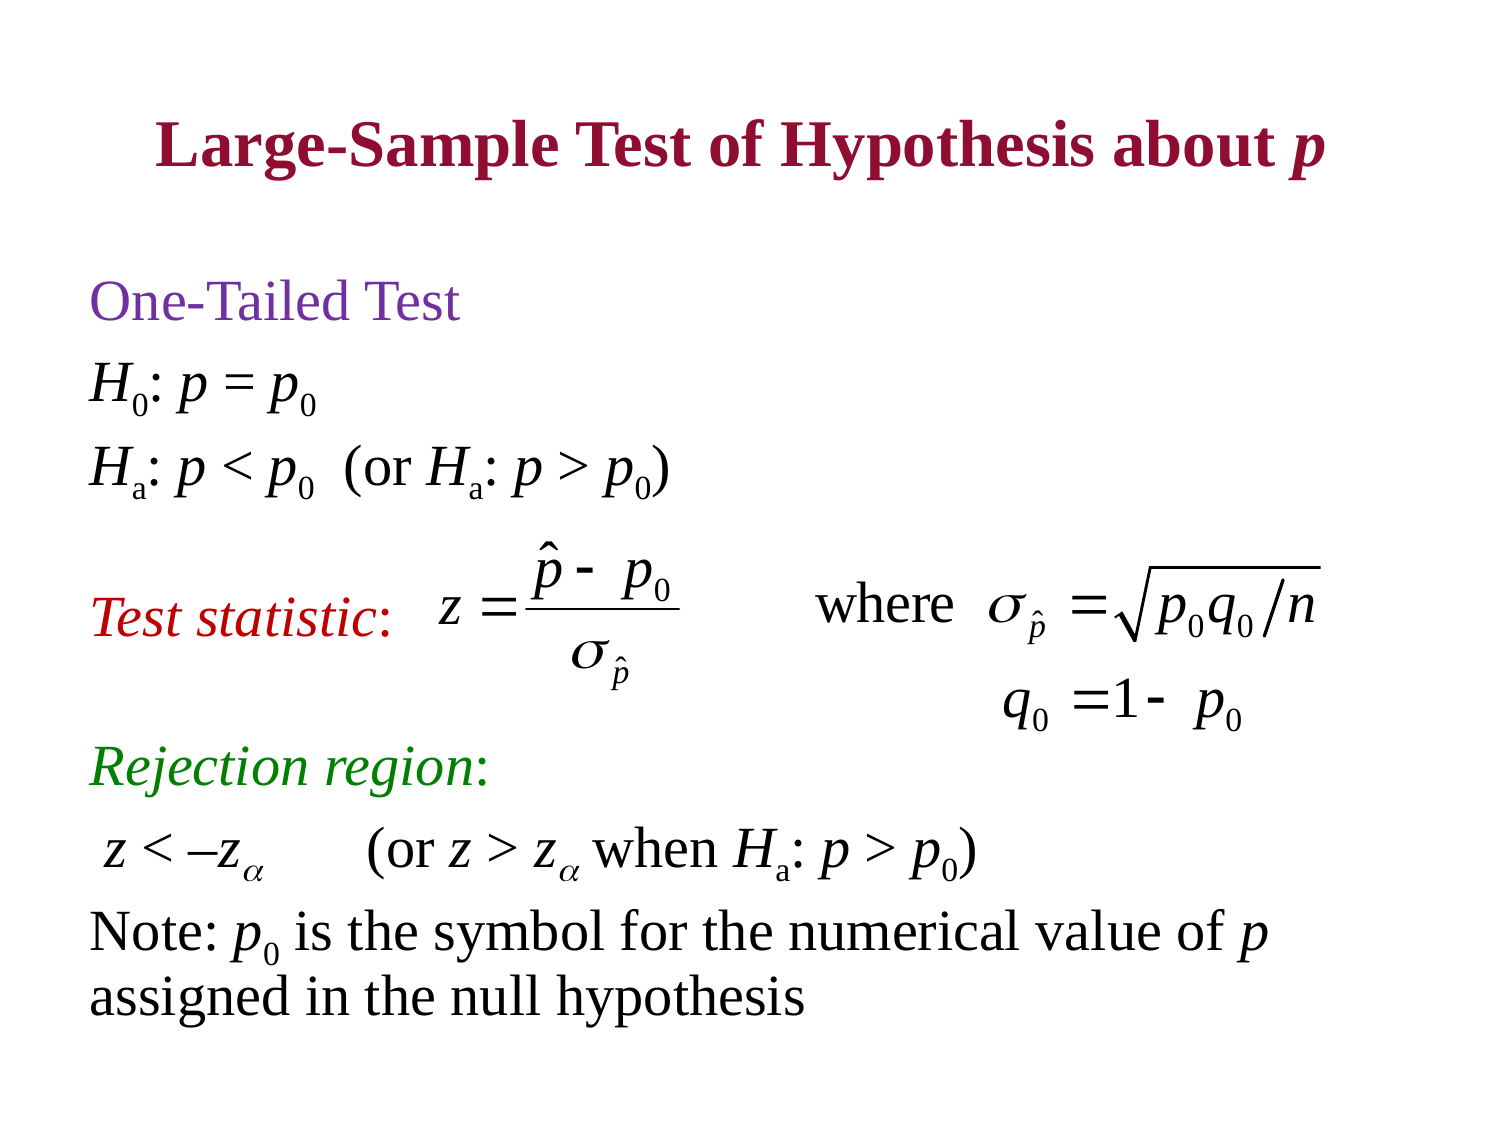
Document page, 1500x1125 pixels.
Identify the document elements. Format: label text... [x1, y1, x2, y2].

list One-Tailed Test H0: p = p0 Ha: p < p0 (or Ha: p > p0) Test statistic: Rejection region: z < –z(or z > z when Ha: p > p0) Note: p0 is the symbol for the numerical value of p assigned in the null hypothesis [75, 262, 1425, 1025]
title Large-Sample Test of Hypothesis about p [75, 24, 1425, 255]
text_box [812, 560, 1326, 738]
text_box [435, 536, 686, 696]
